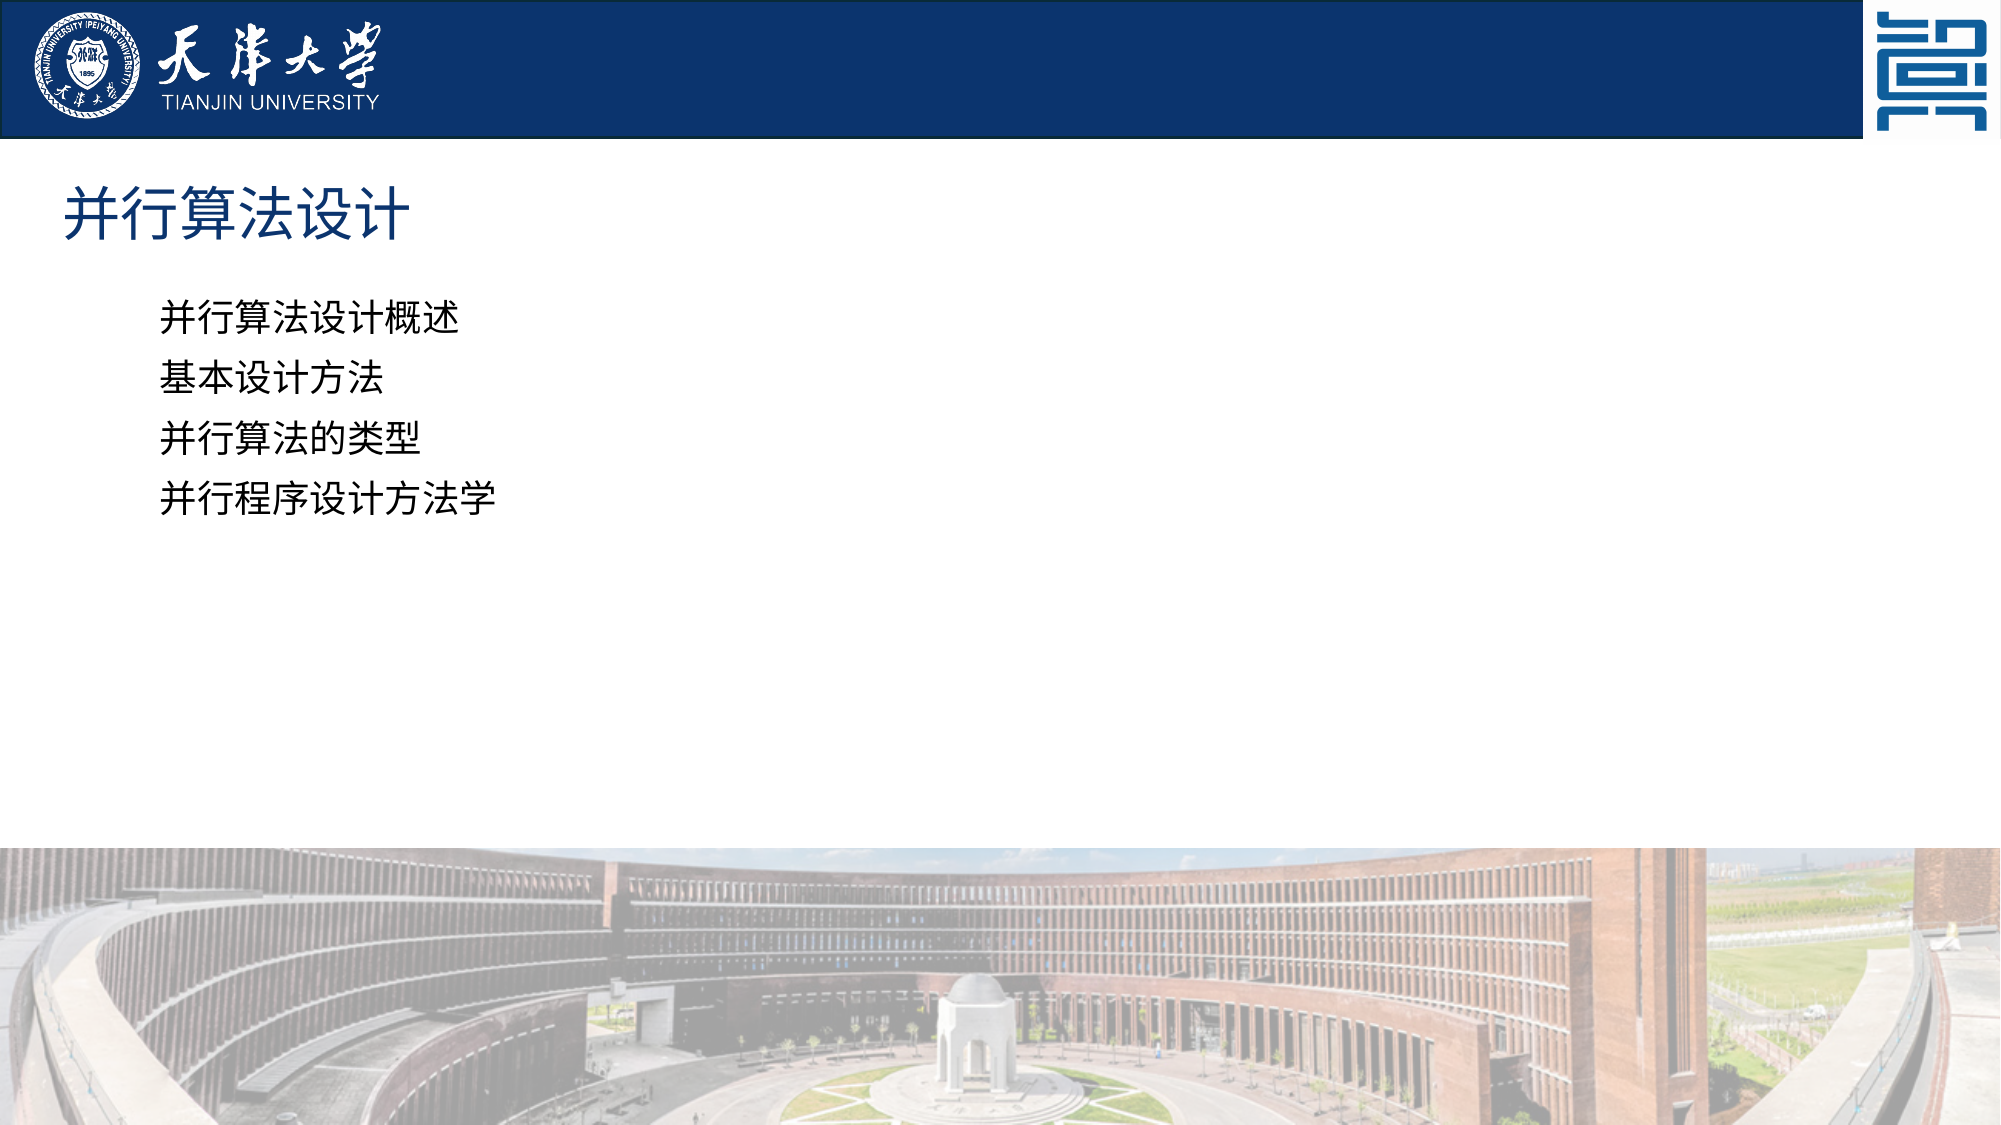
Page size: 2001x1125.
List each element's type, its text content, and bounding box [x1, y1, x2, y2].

text_box 并行算法的类型 [144, 407, 1147, 467]
text_box 并行算法设计 [48, 170, 1050, 255]
text_box 并行算法设计概述 [144, 286, 1147, 346]
picture [1863, 0, 2001, 145]
text_box 并行程序设计方法学 [144, 467, 1147, 528]
text_box 基本设计方法 [144, 346, 1147, 407]
picture [28, 0, 392, 138]
